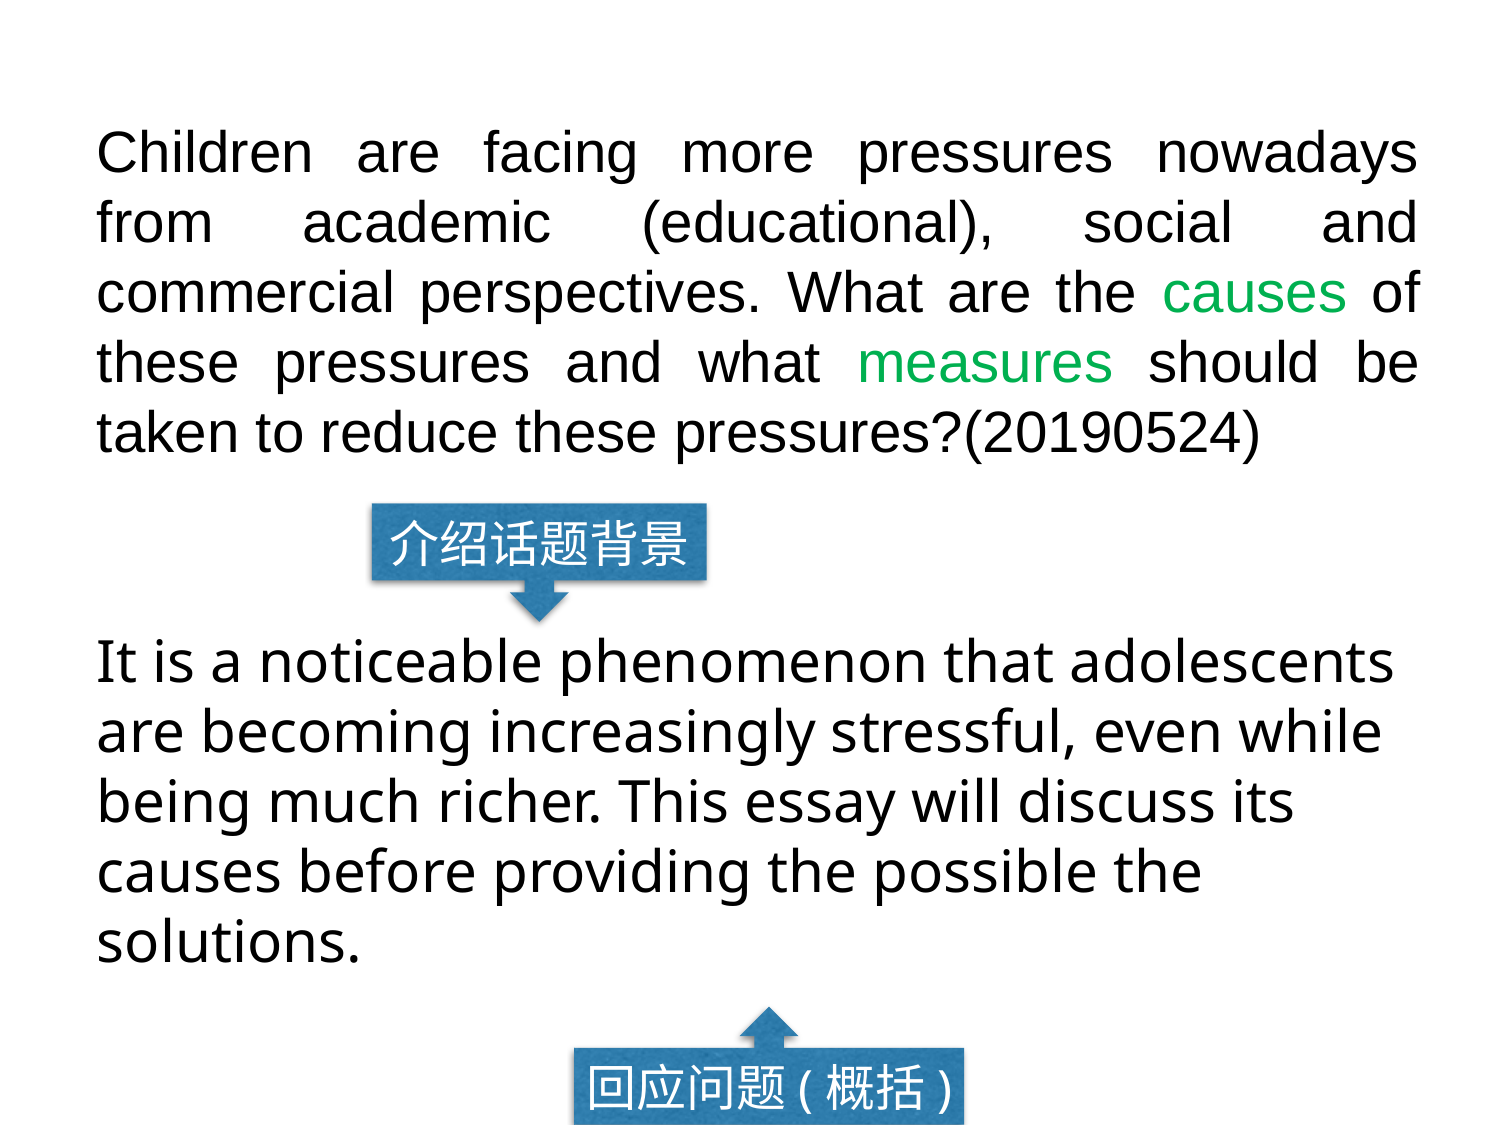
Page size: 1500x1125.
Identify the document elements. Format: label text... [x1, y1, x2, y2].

text_box 介绍话题背景 [371, 503, 707, 622]
text_box Children are facing more pressures nowadays from academic (educational), social and commercial perspectives. What are the causes of these pressures and what measures should be taken to reduce these pressures?(20190524) It is a noticeable phenomenon that adolescents are becoming increasingly stressful, even while being much richer. This essay will discuss its causes before providing the possible the solutions. [88, 106, 1429, 983]
text_box 回应问题(概括) [574, 1006, 965, 1125]
